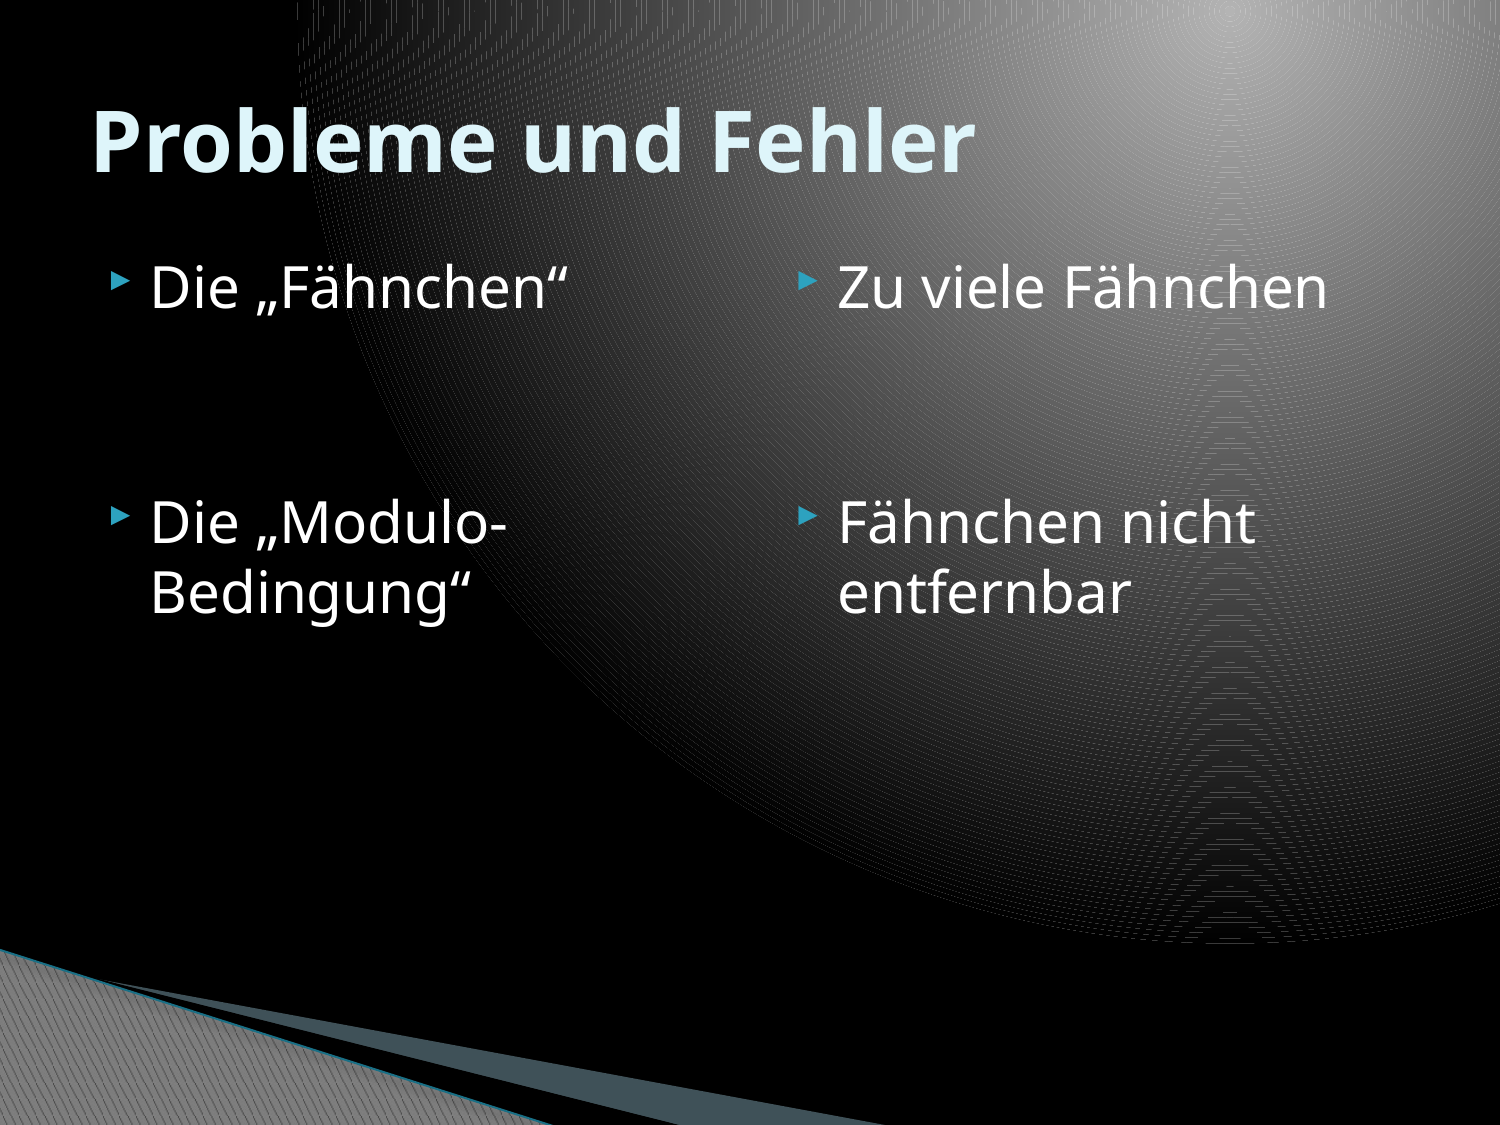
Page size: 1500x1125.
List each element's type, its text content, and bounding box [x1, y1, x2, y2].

list Die „Fähnchen“ Die „Modulo-Bedingung“ [75, 243, 738, 986]
picture [0, 952, 543, 1125]
list Zu viele Fähnchen Fähnchen nicht entfernbar [762, 243, 1425, 986]
title Probleme und Fehler [75, 45, 1425, 233]
